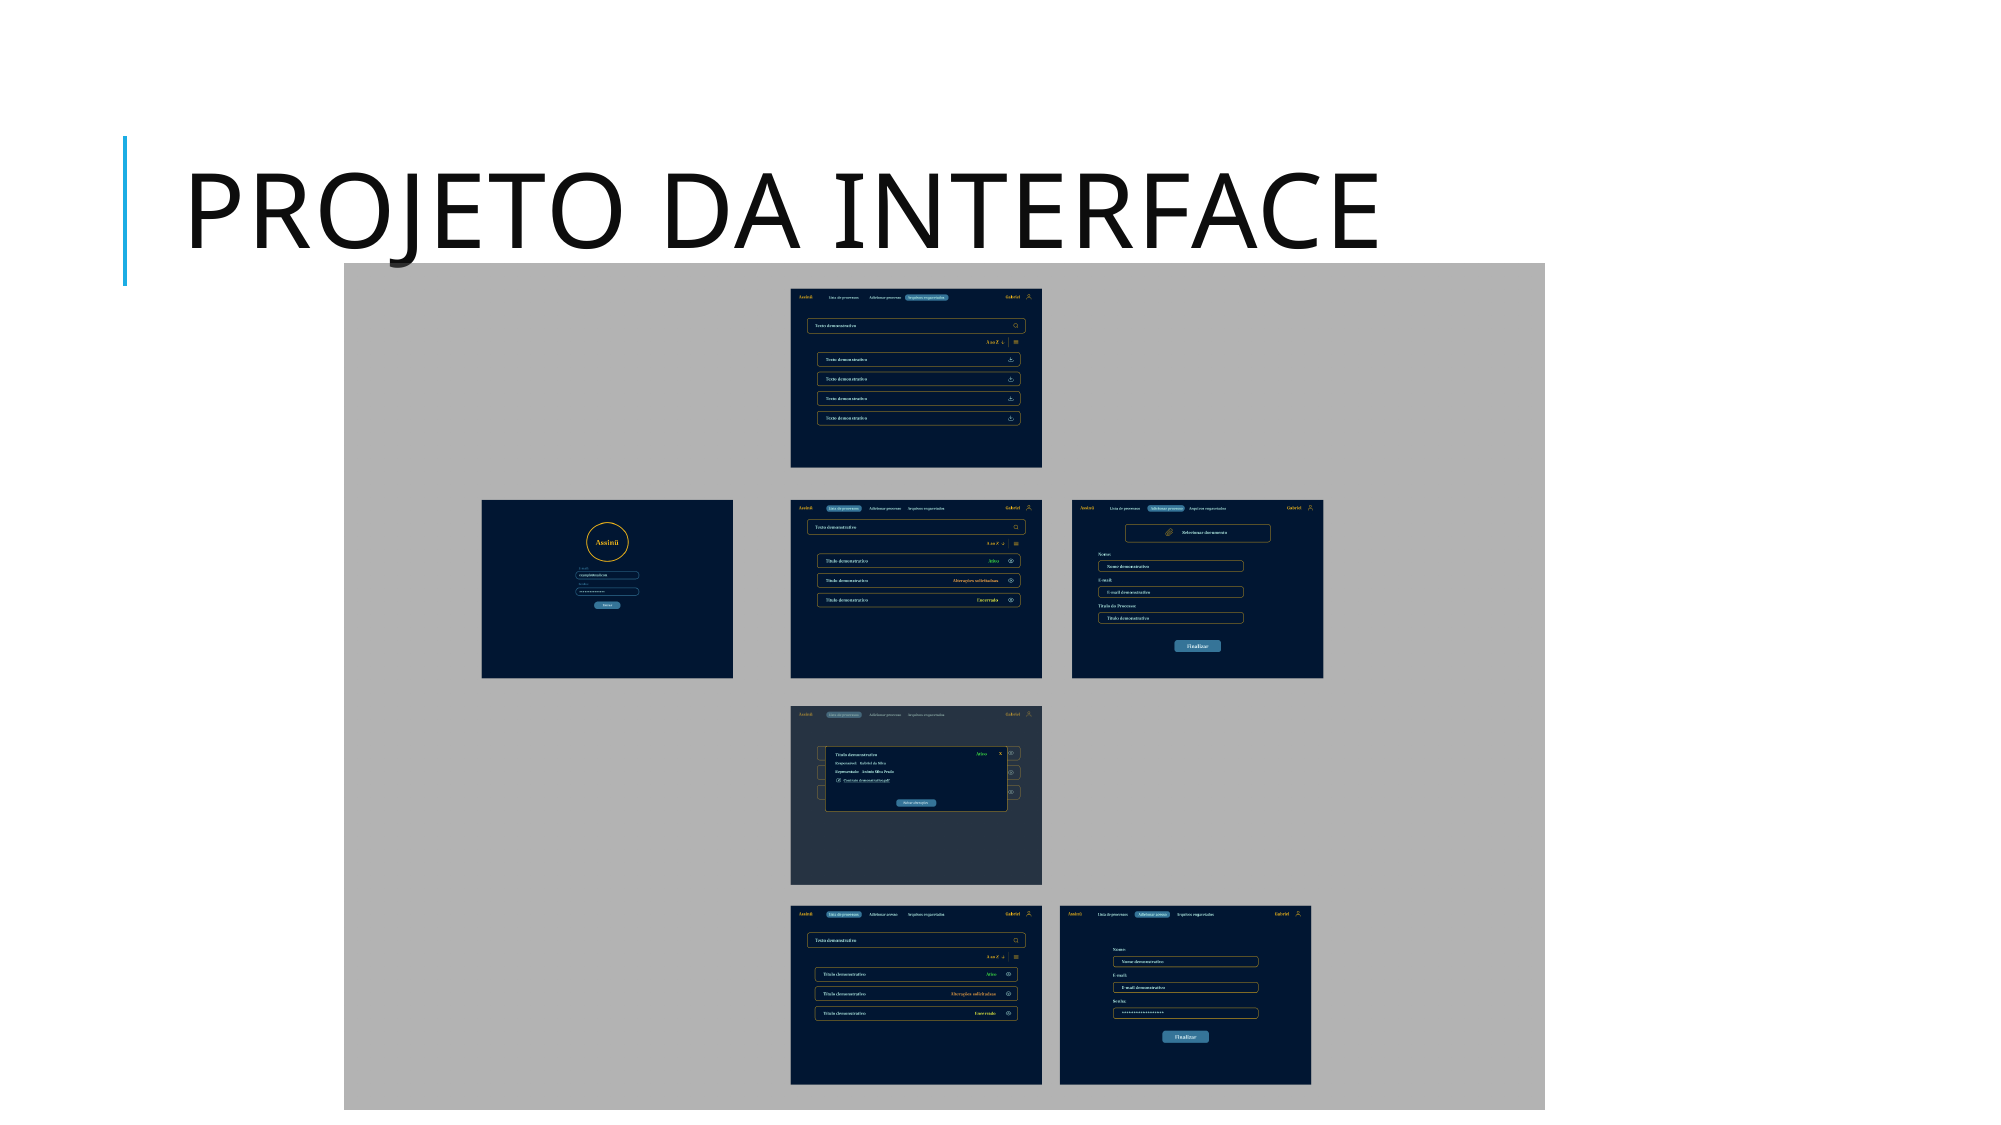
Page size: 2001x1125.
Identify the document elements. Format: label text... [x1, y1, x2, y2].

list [344, 263, 1545, 1110]
title Projeto da Interface [168, 96, 1763, 342]
